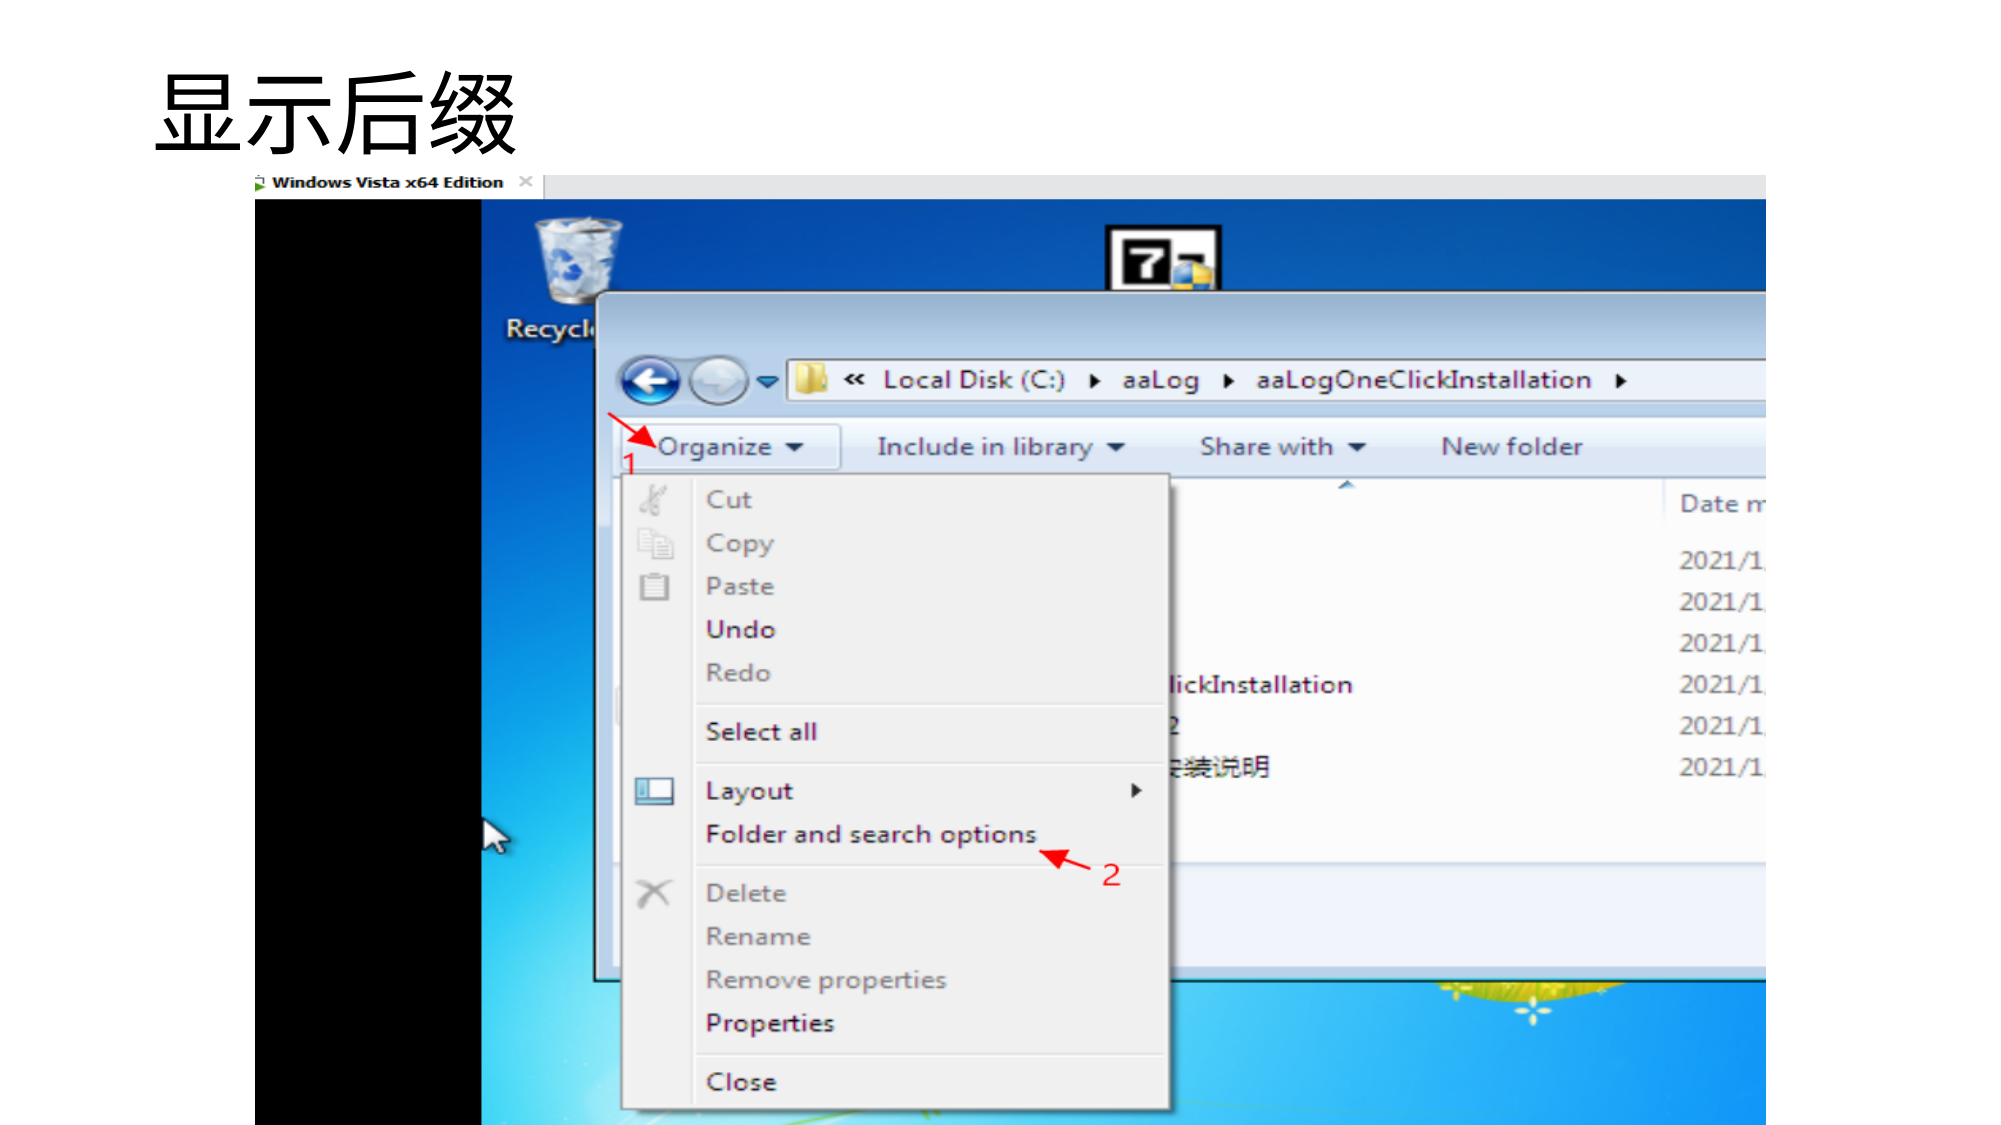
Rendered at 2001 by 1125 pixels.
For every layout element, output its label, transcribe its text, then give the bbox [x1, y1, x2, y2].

title 显示后缀 [137, 59, 1436, 176]
picture [255, 175, 1766, 1125]
